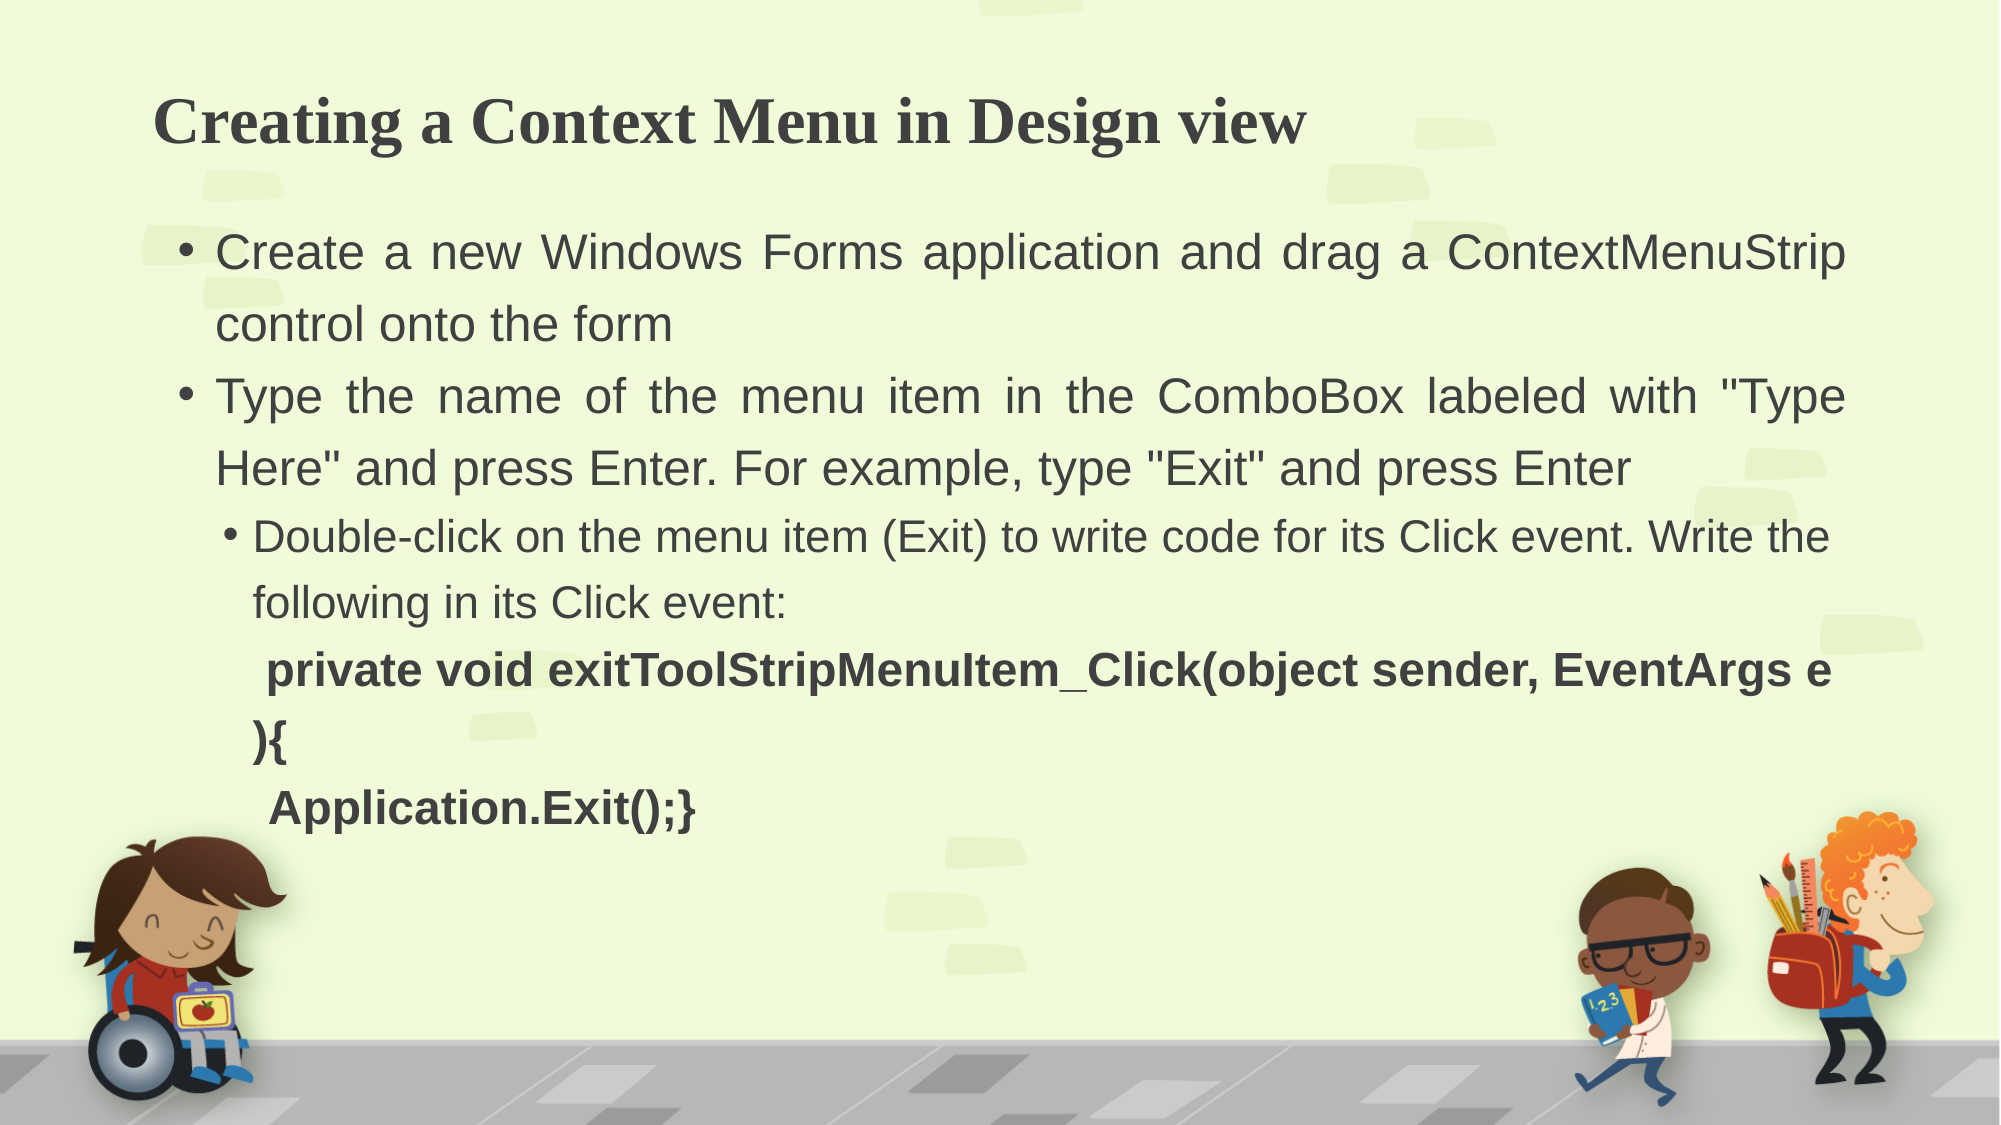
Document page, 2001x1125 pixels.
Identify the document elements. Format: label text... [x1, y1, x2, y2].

picture [0, 0, 2000, 1125]
title Creating a Context Menu in Design view [137, 50, 1750, 166]
list Create a new Windows Forms application and drag a ContextMenuStrip control onto the form Type the name of the menu item in the ComboBox labeled with "Type Here" and press Enter. For example, type "Exit" and press Enter Double-click on the menu item (Exit) to write code for its Click event. Write the following in its Click event: private void exitToolStripMenuItem_Click(object sender, EventArgs e){ Application.Exit();} [162, 200, 1863, 870]
